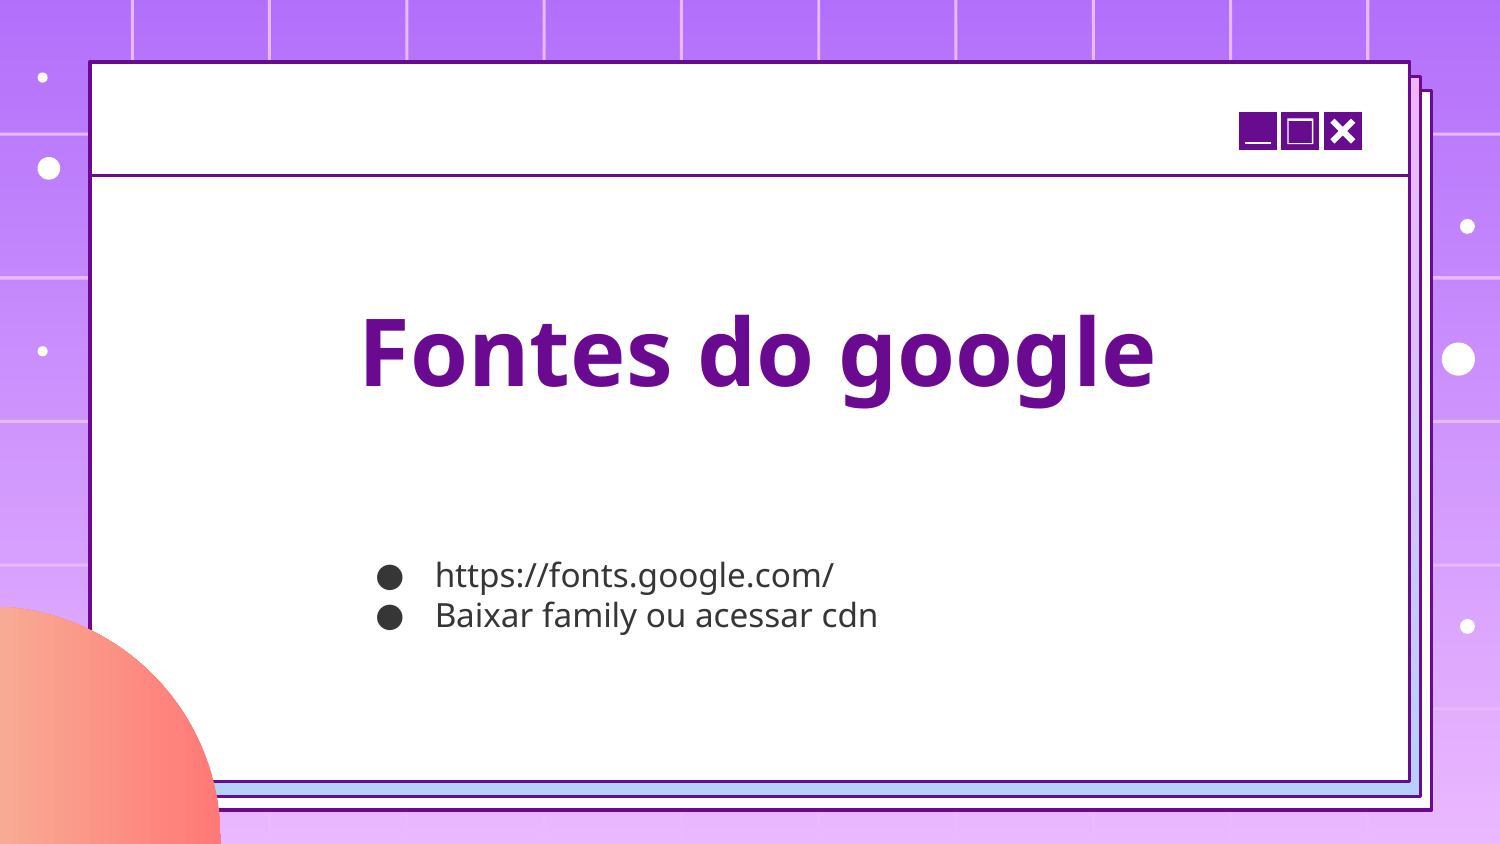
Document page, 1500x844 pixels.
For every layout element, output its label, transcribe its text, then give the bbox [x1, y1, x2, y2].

title Fontes do google [255, 315, 1261, 384]
subtitle https://fonts.google.com/ Baixar family ou acessar cdn [344, 470, 1170, 678]
